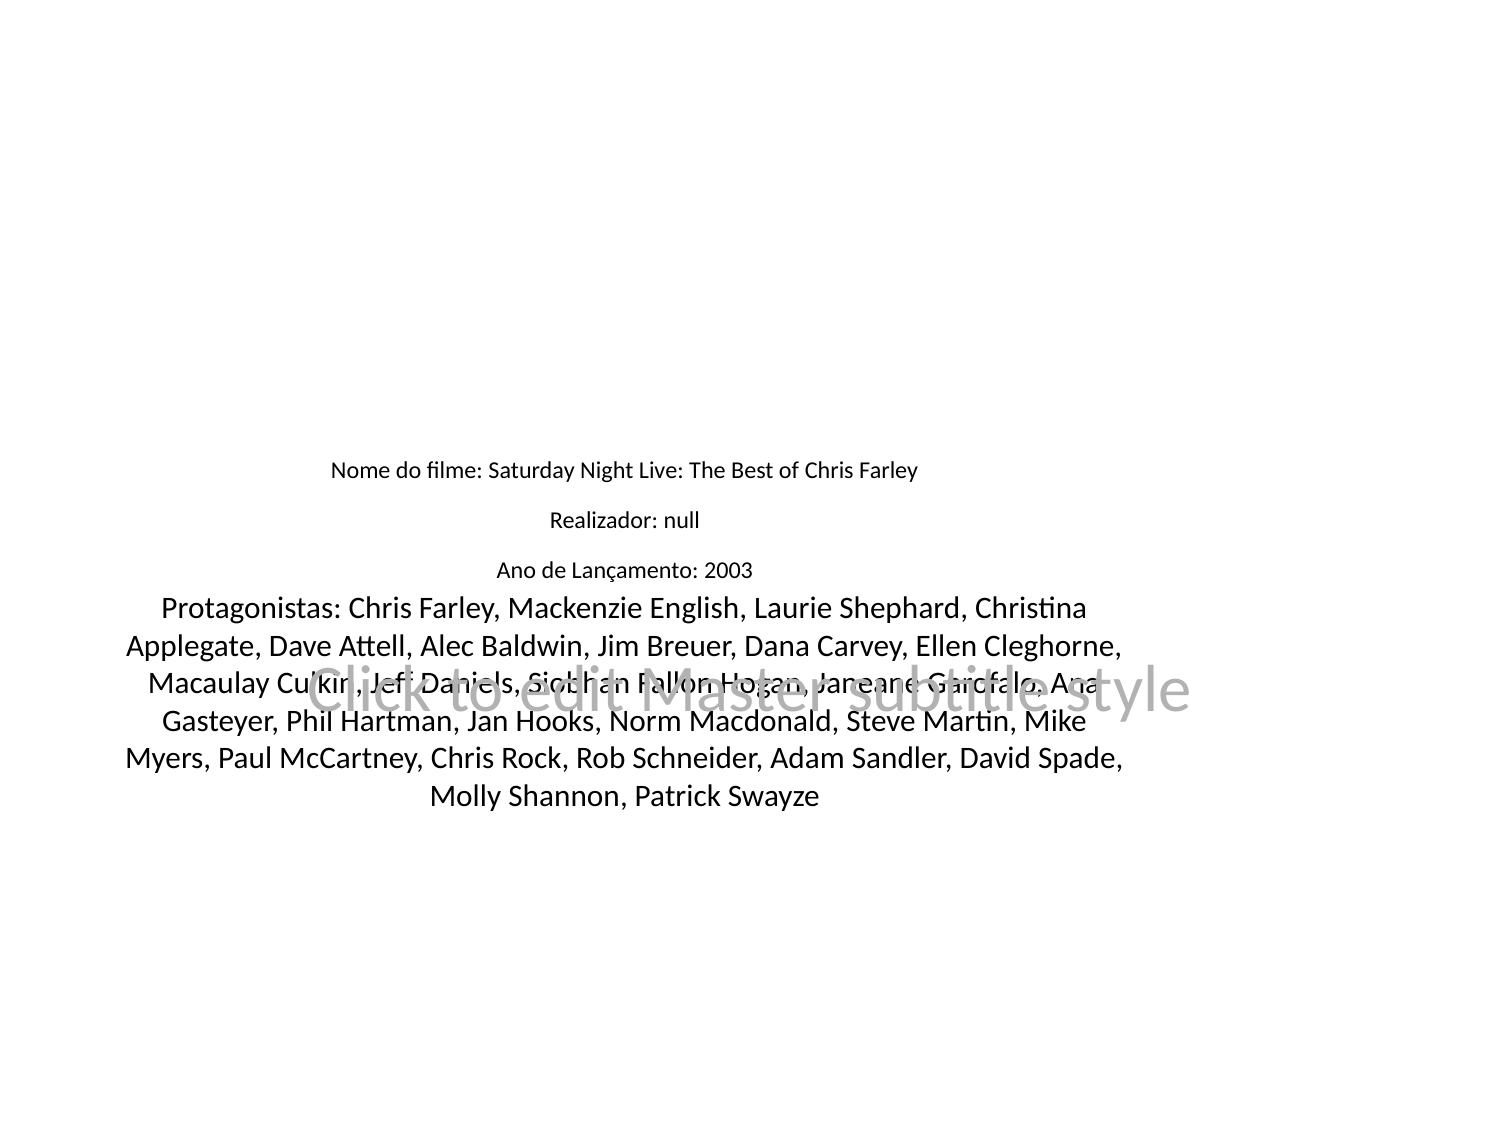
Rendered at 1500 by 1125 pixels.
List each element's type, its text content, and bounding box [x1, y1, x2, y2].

title Nome do filme: Saturday Night Live: The Best of Chris Farley Realizador: null Ano de Lançamento: 2003 Protagonistas: Chris Farley, Mackenzie English, Laurie Shephard, Christina Applegate, Dave Attell, Alec Baldwin, Jim Breuer, Dana Carvey, Ellen Cleghorne, Macaulay Culkin, Jeff Daniels, Siobhan Fallon Hogan, Janeane Garofalo, Ana Gasteyer, Phil Hartman, Jan Hooks, Norm Macdonald, Steve Martin, Mike Myers, Paul McCartney, Chris Rock, Rob Schneider, Adam Sandler, David Spade, Molly Shannon, Patrick Swayze [104, 104, 1146, 1125]
subtitle Click to edit Master subtitle style [225, 637, 1275, 925]
